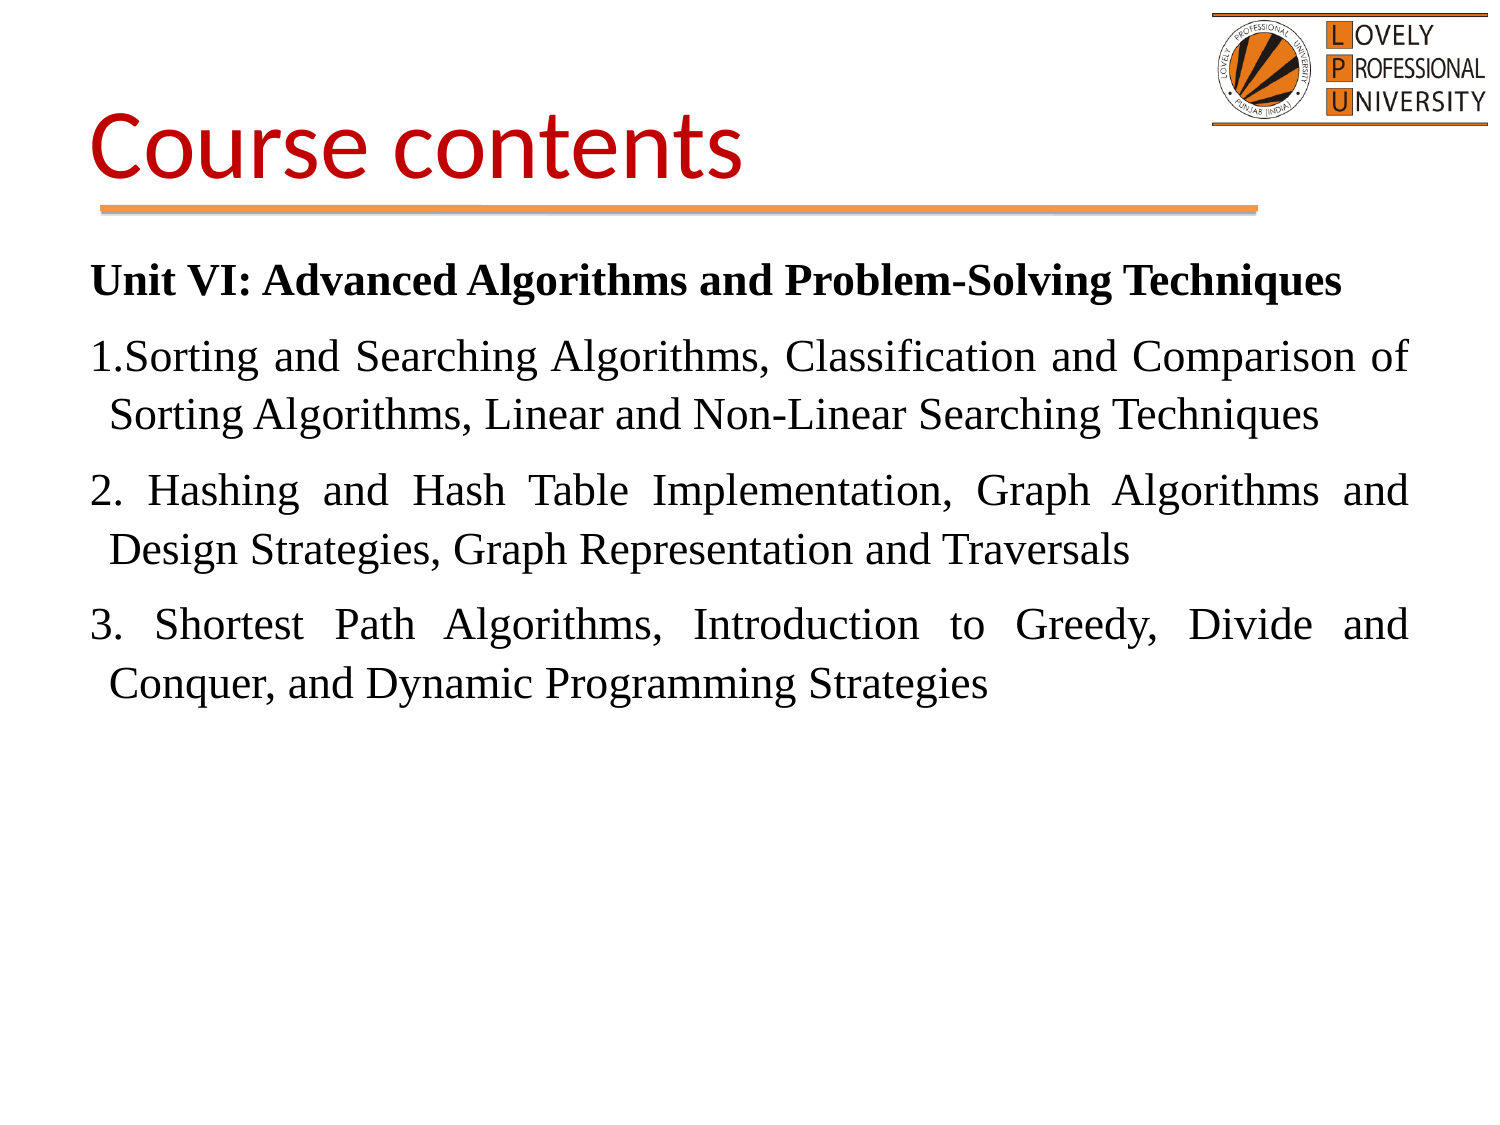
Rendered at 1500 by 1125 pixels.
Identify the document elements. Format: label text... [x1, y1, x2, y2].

text_box Unit VI: Advanced Algorithms and Problem-Solving Techniques Sorting and Searching Algorithms, Classification and Comparison of Sorting Algorithms, Linear and Non-Linear Searching Techniques Hashing and Hash Table Implementation, Graph Algorithms and Design Strategies, Graph Representation and Traversals Shortest Path Algorithms, Introduction to Greedy, Divide and Conquer, and Dynamic Programming Strategies [74, 238, 1425, 1071]
picture [1212, 13, 1488, 126]
text_box Course contents [74, 45, 1425, 233]
